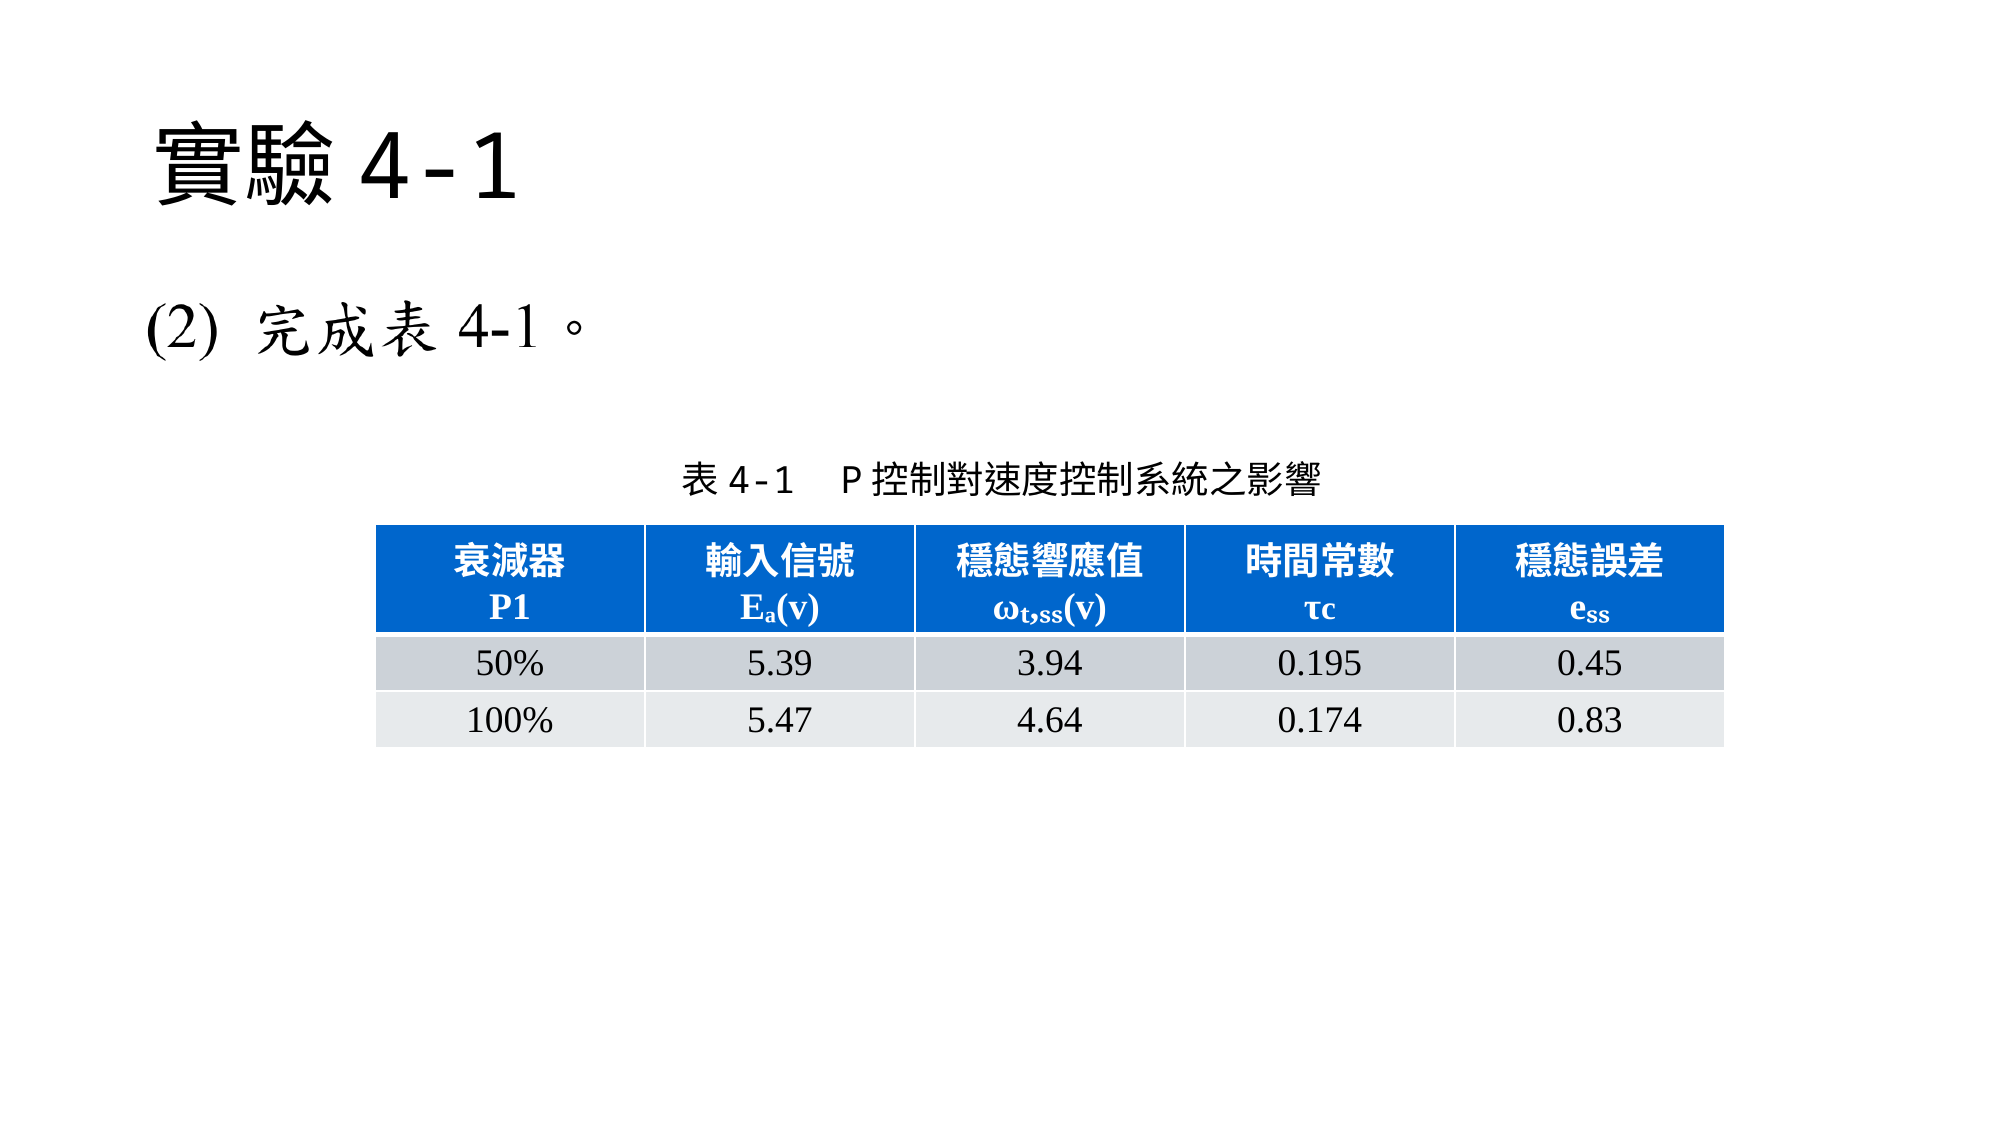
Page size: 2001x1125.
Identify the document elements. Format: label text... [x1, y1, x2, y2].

picture [136, 276, 614, 368]
table_cell 5.39 [646, 637, 914, 690]
table_cell 50% [376, 637, 644, 690]
table_cell 5.47 [646, 692, 914, 747]
table_cell 0.195 [1186, 637, 1454, 690]
table_header 穩態響應值 ωₜ,ₛₛ(v) [916, 525, 1184, 632]
text_box 表4-1 P控制對速度控制系統之影響 [666, 462, 1622, 500]
table_cell 3.94 [916, 637, 1184, 690]
table_header 衰減器 P1 [376, 525, 644, 632]
table_cell 0.83 [1456, 692, 1724, 747]
table_header 輸入信號 Eₐ(v) [646, 525, 914, 632]
table_header 穩態誤差 eₛₛ [1456, 525, 1724, 632]
table_header 時間常數 τc [1186, 525, 1454, 632]
table_cell 0.45 [1456, 637, 1724, 690]
table_cell 4.64 [916, 692, 1184, 747]
table_cell 0.174 [1186, 692, 1454, 747]
table_cell 100% [376, 692, 644, 747]
title 實驗4-1 [137, 59, 1863, 278]
